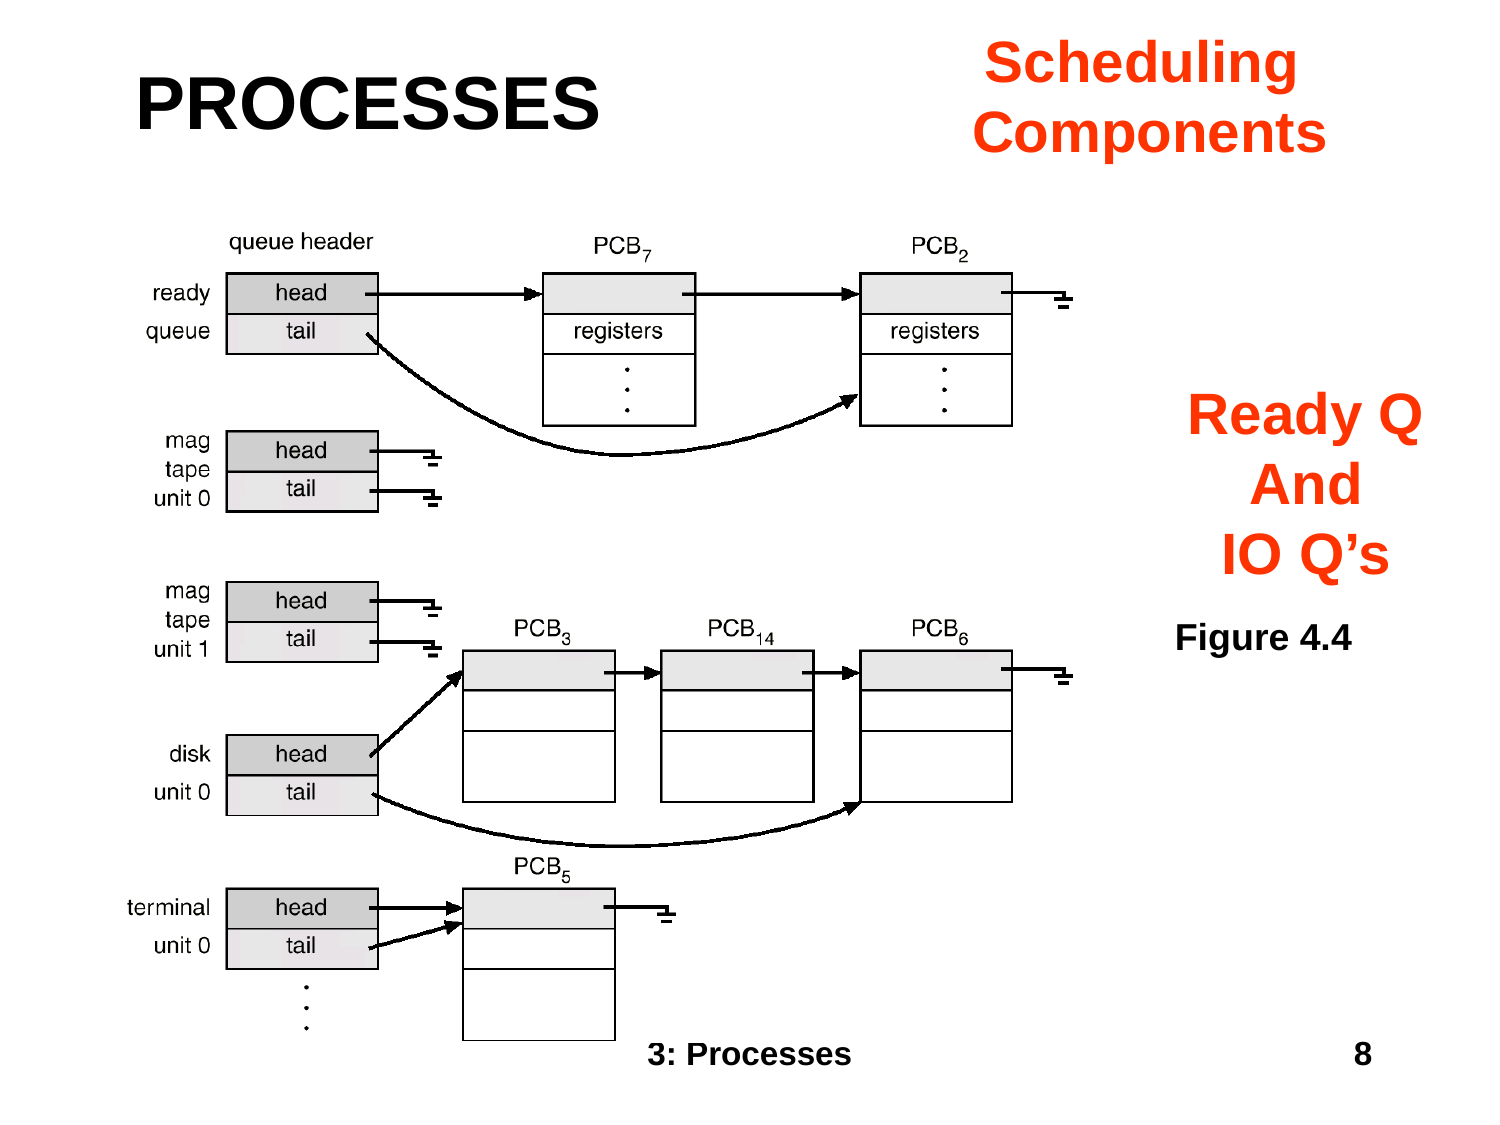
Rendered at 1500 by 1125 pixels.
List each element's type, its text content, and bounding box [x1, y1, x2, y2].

footer 3: Processes [512, 1043, 988, 1100]
title PROCESSES [112, 37, 625, 163]
picture [124, 224, 1074, 1043]
text_box Scheduling Components [837, 37, 1463, 150]
slide_number 8 [1074, 1025, 1388, 1100]
text_box Ready Q And IO Q’s [1112, 425, 1500, 538]
text_box Figure 4.4 [1160, 605, 1367, 666]
